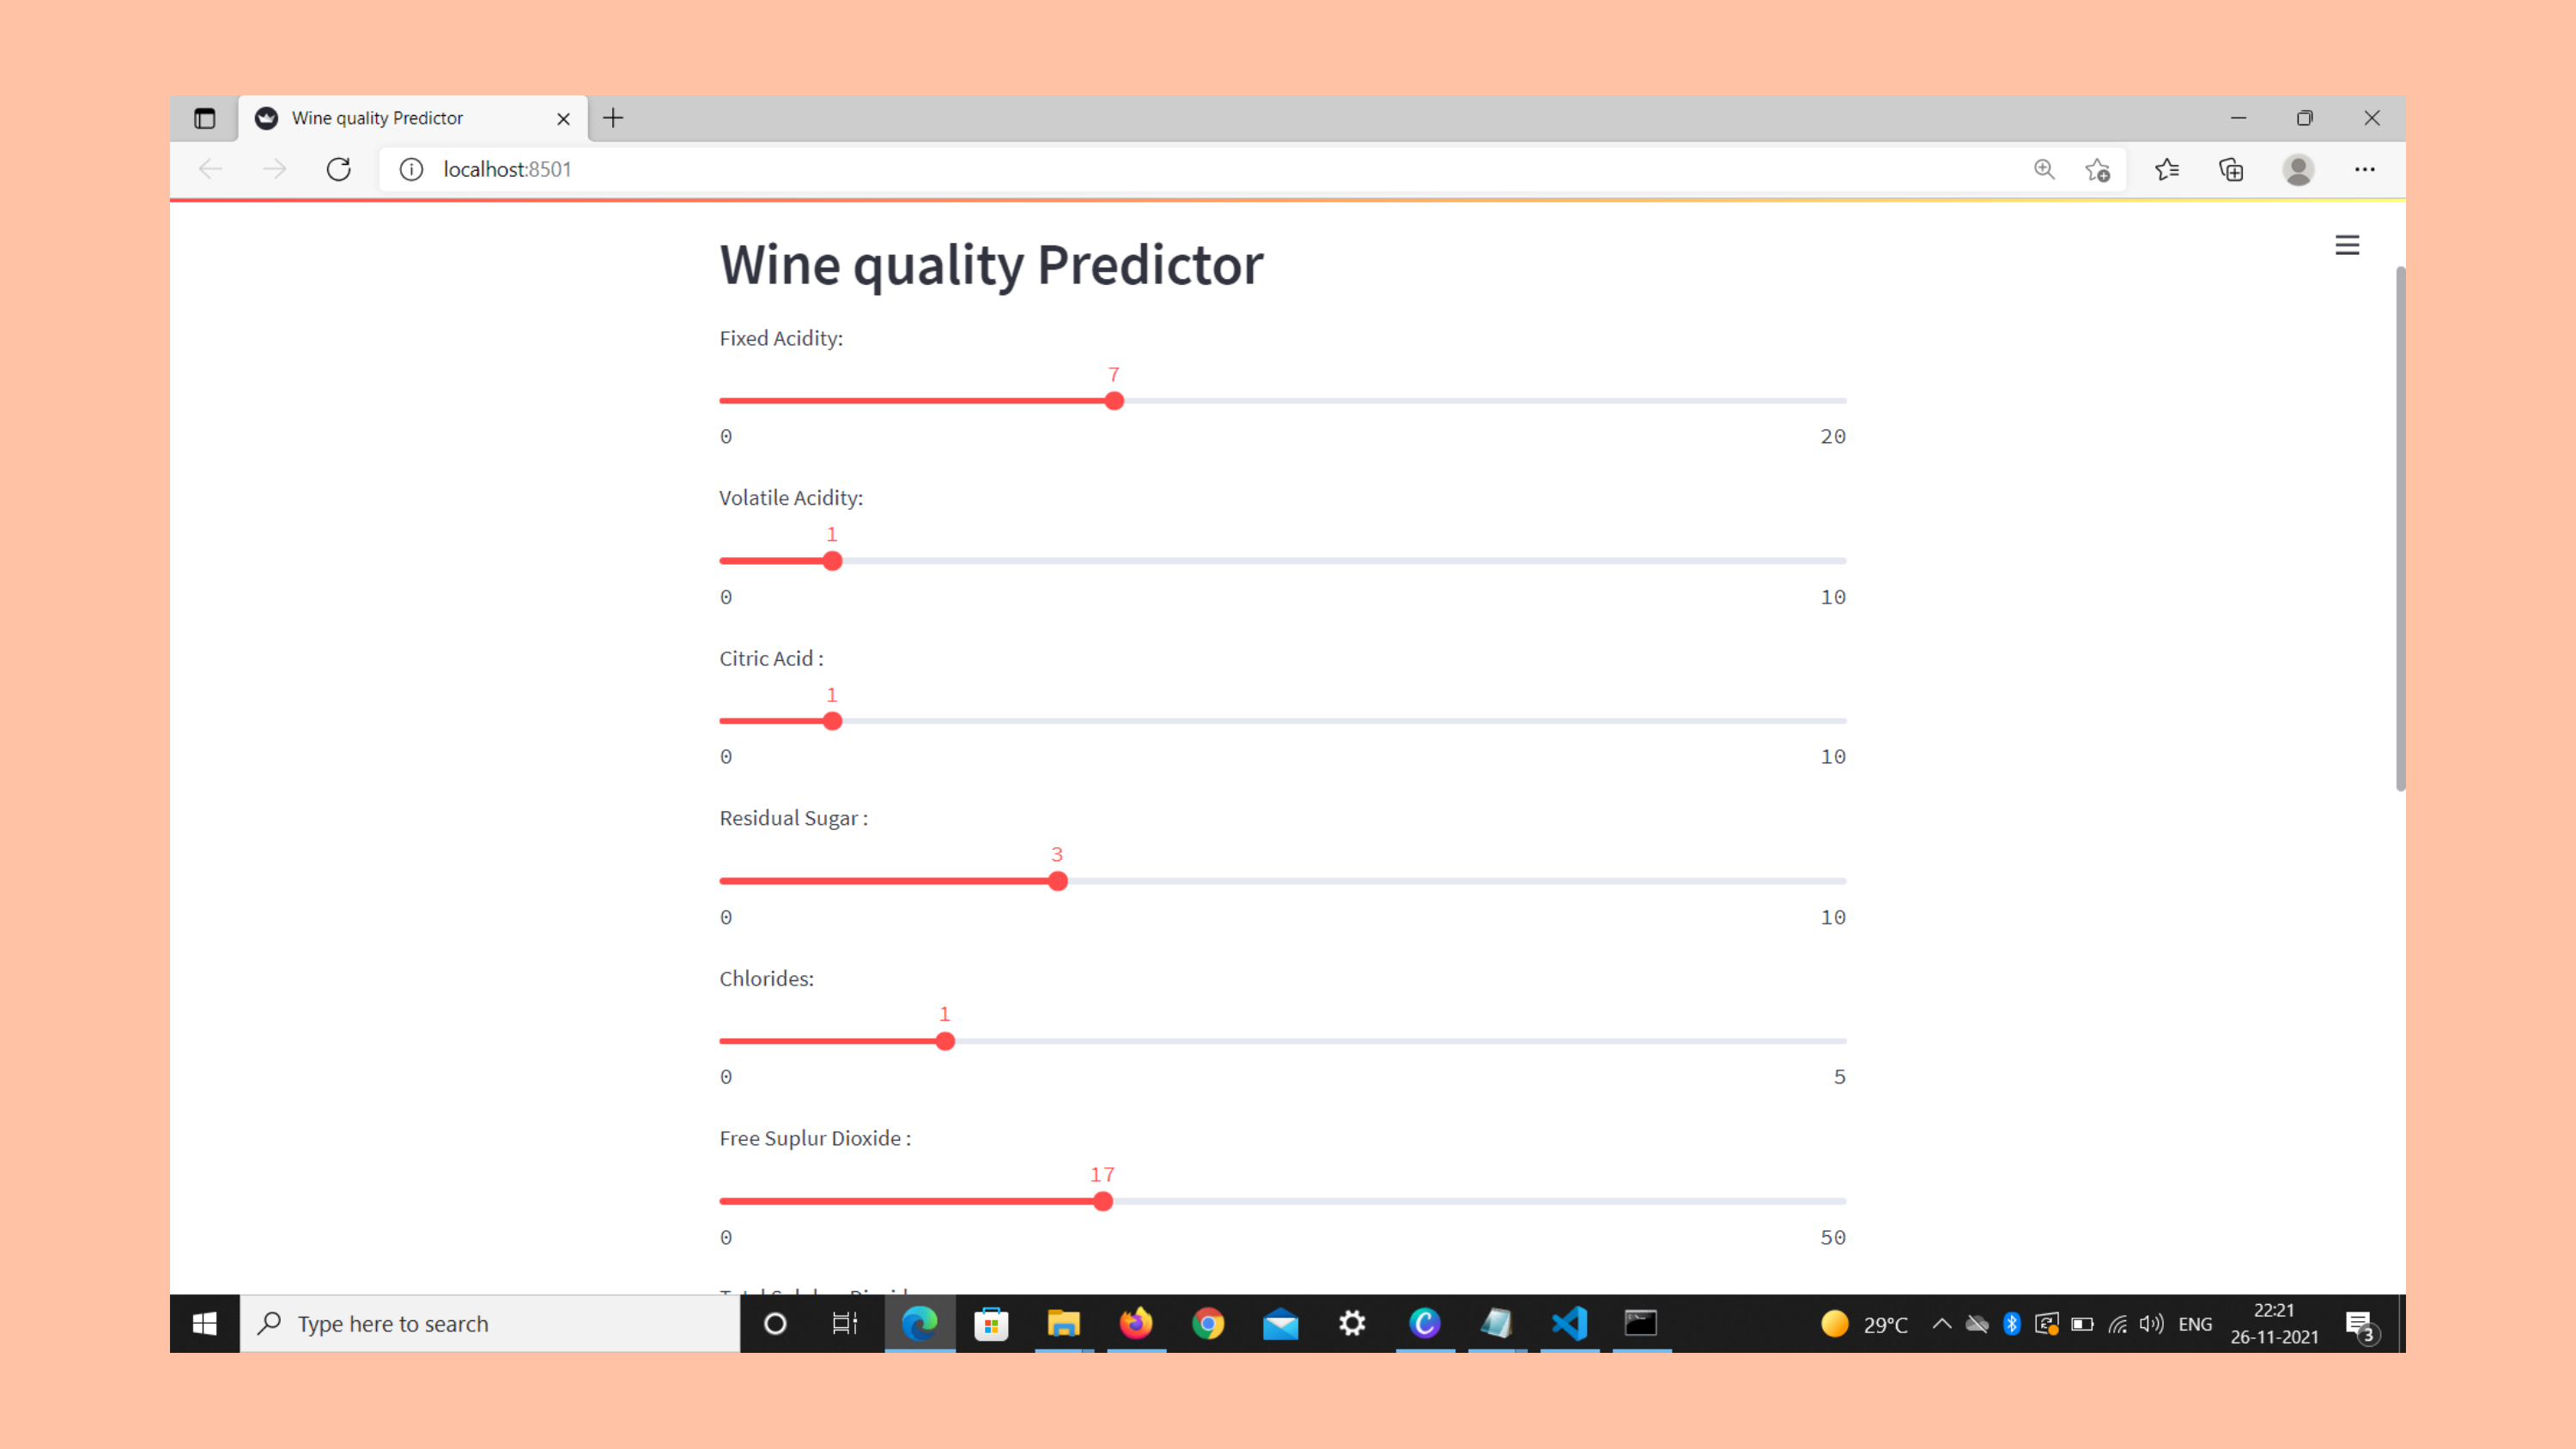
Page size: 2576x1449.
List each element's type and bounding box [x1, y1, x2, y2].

picture [170, 95, 2406, 1353]
